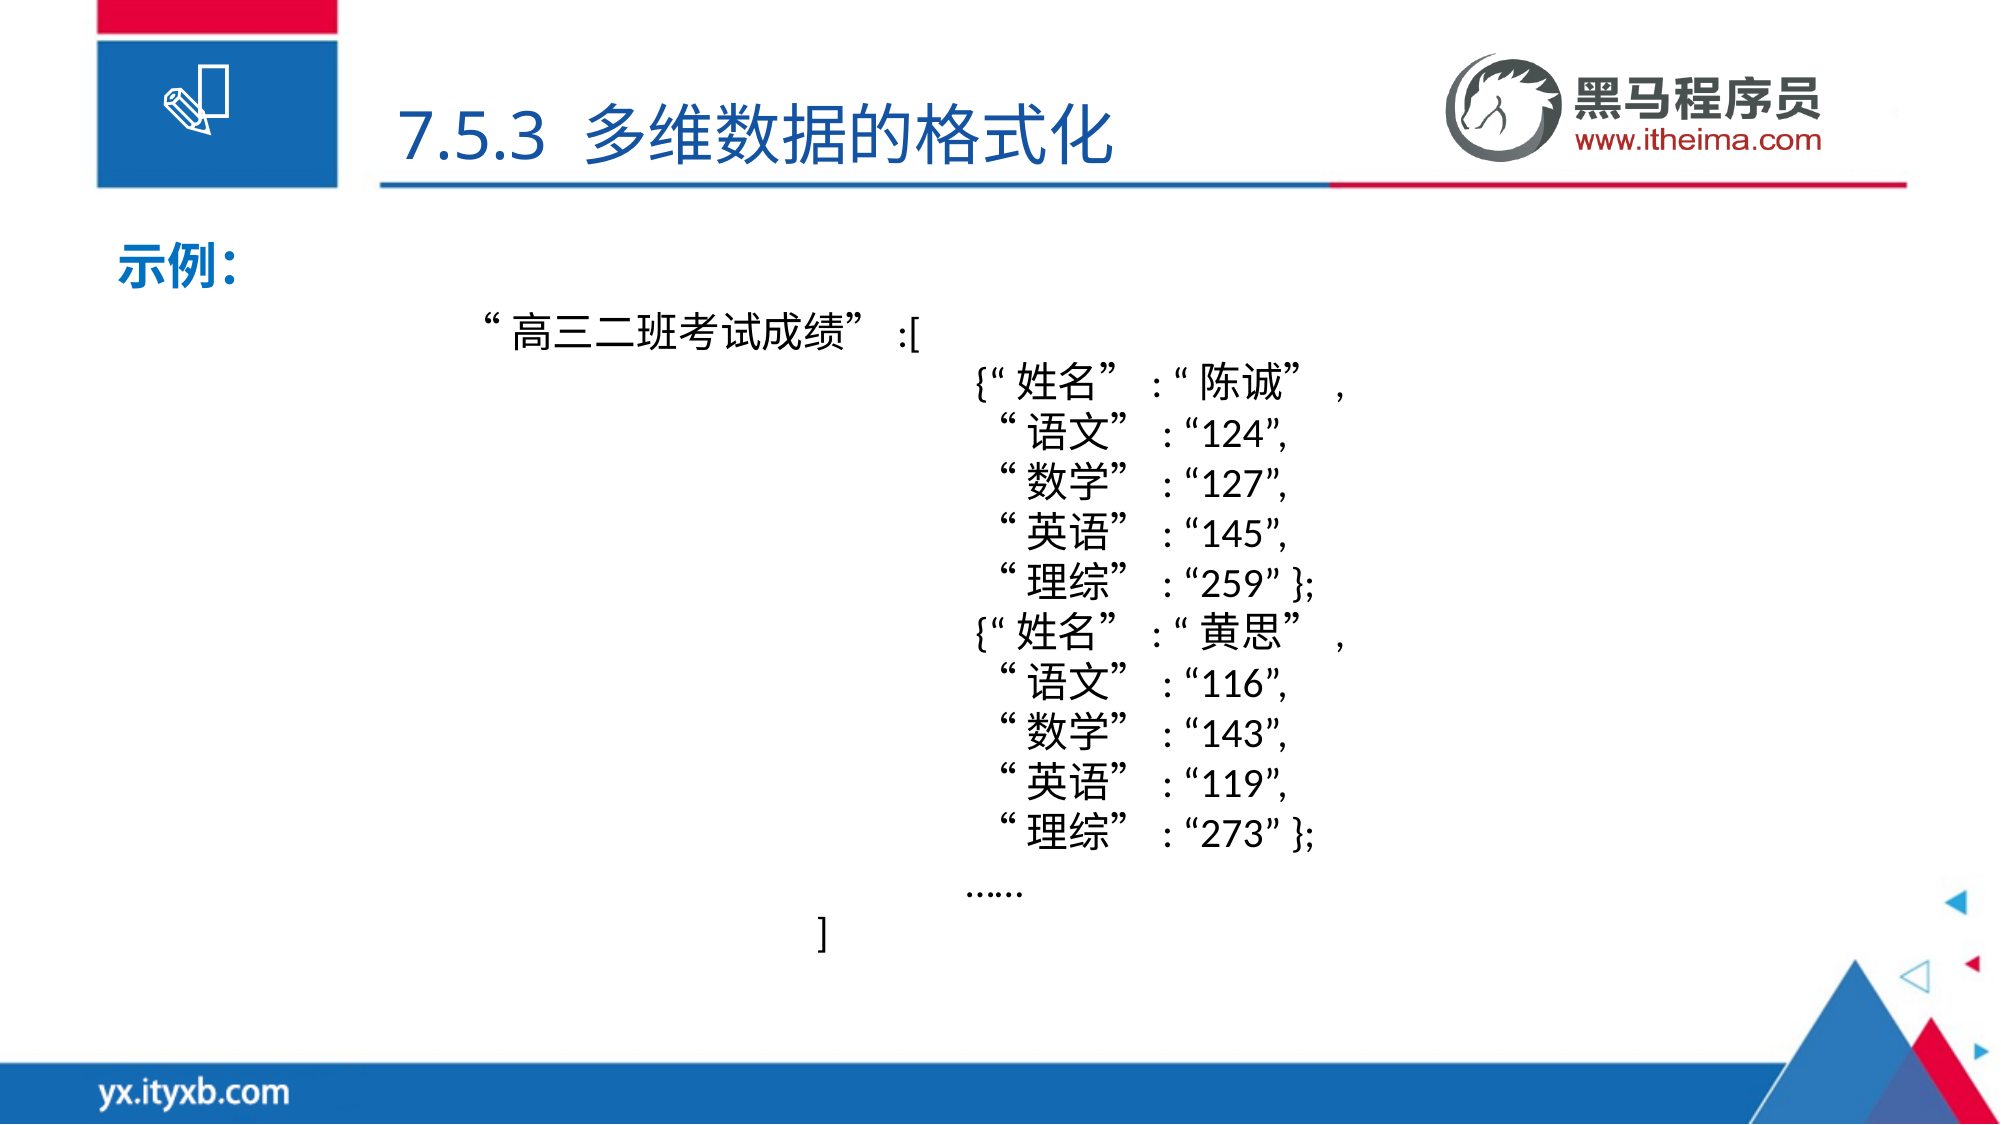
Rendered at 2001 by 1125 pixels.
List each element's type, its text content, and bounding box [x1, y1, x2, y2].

picture [0, 0, 2000, 1124]
text_box “高三二班考试成绩”:[ {“姓名”: “陈诚”, “语文”: “124”, “数学”: “127”, “英语”: “145”, “理综”: “259” }; {“姓名”: “黄思”, “语文”: “116”, “数学”: “143”, “英语”: “119”, “理综”: “273” }; …… ] [444, 297, 1529, 963]
text_box 7.5.3 多维数据的格式化 [382, 94, 1754, 182]
text_box 示例： [102, 196, 1347, 302]
